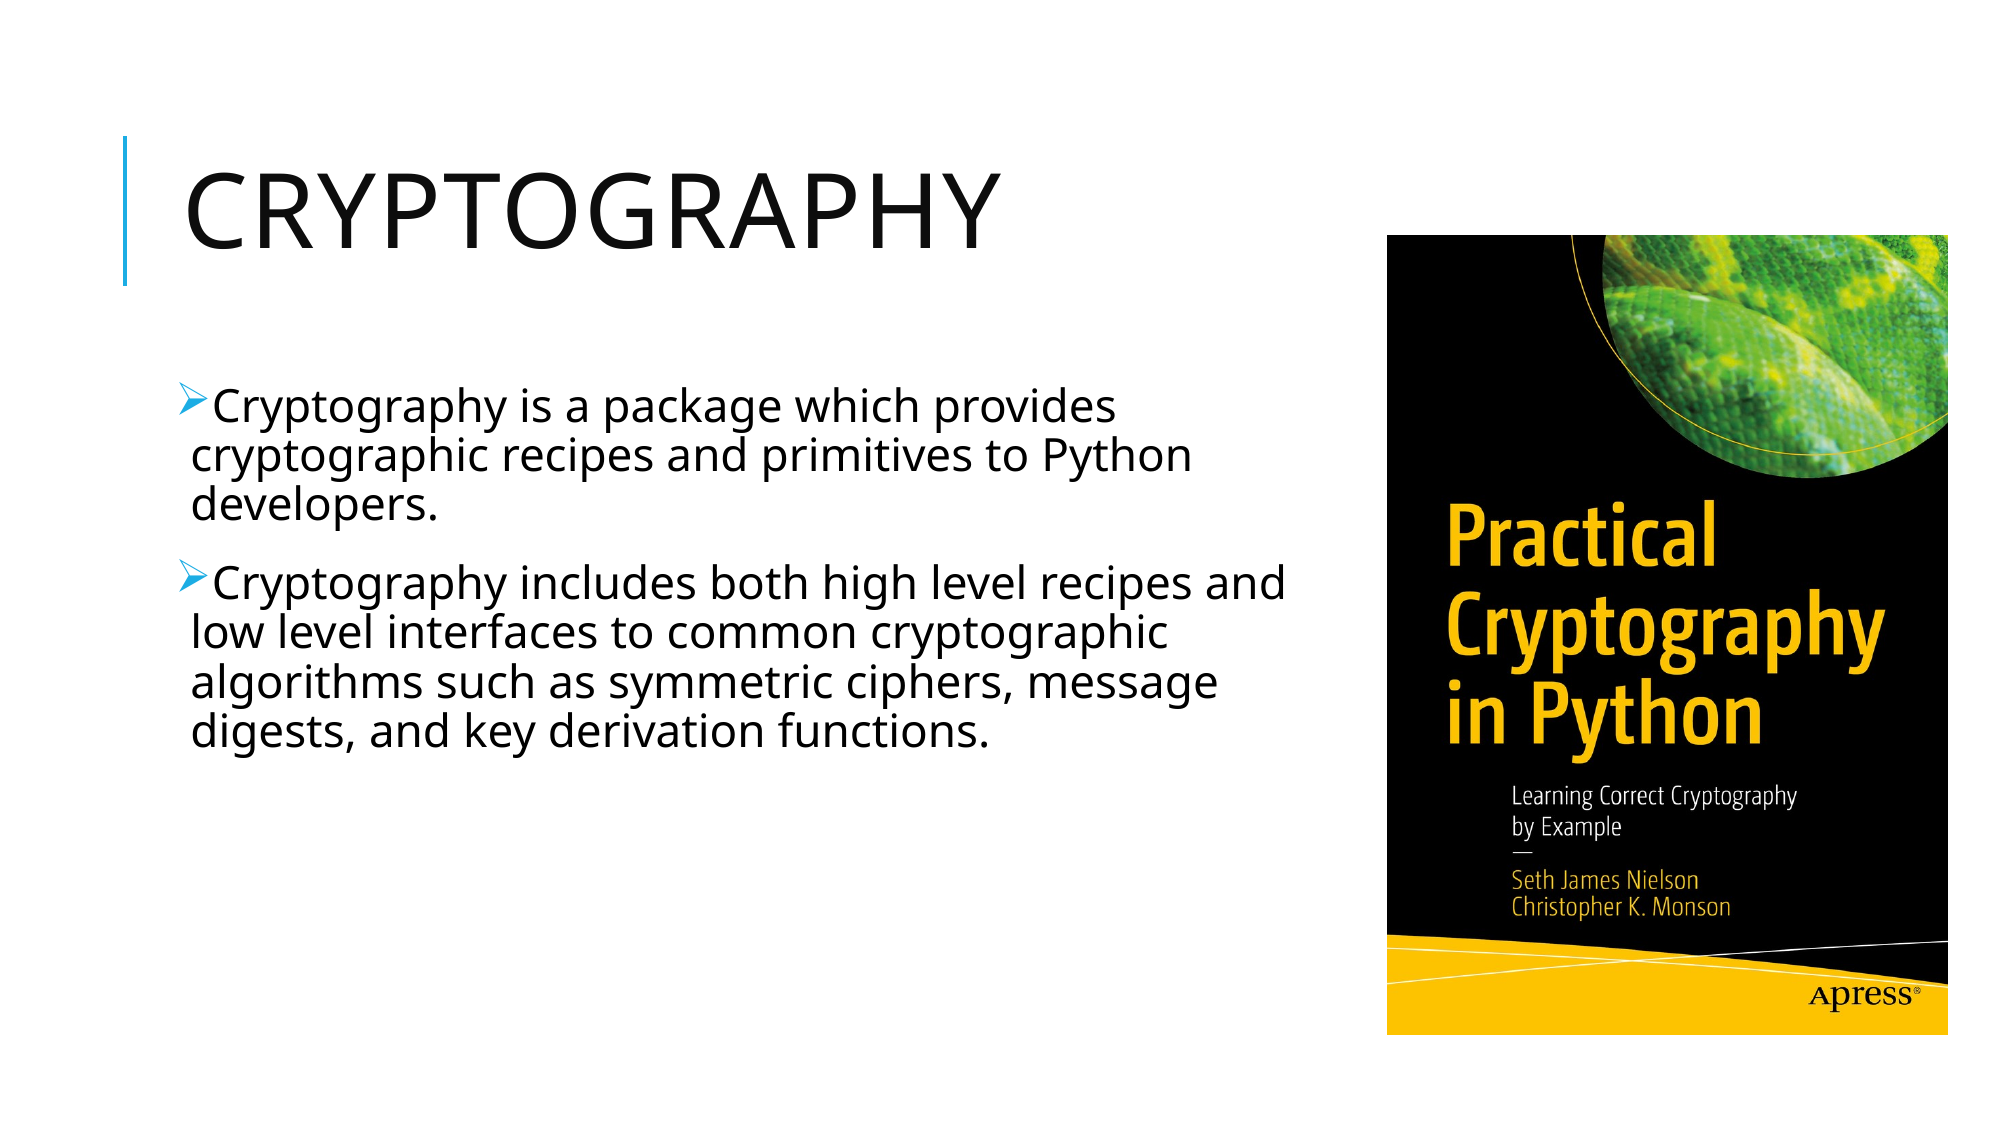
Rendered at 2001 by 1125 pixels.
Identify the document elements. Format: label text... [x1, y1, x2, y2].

title cryptography [168, 96, 1763, 342]
picture [1386, 234, 1948, 1036]
list Cryptography is a package which provides cryptographic recipes and primitives to Python developers. Cryptography includes both high level recipes and low level interfaces to common cryptographic algorithms such as symmetric ciphers, message digests, and key derivation functions. [168, 375, 1361, 1035]
